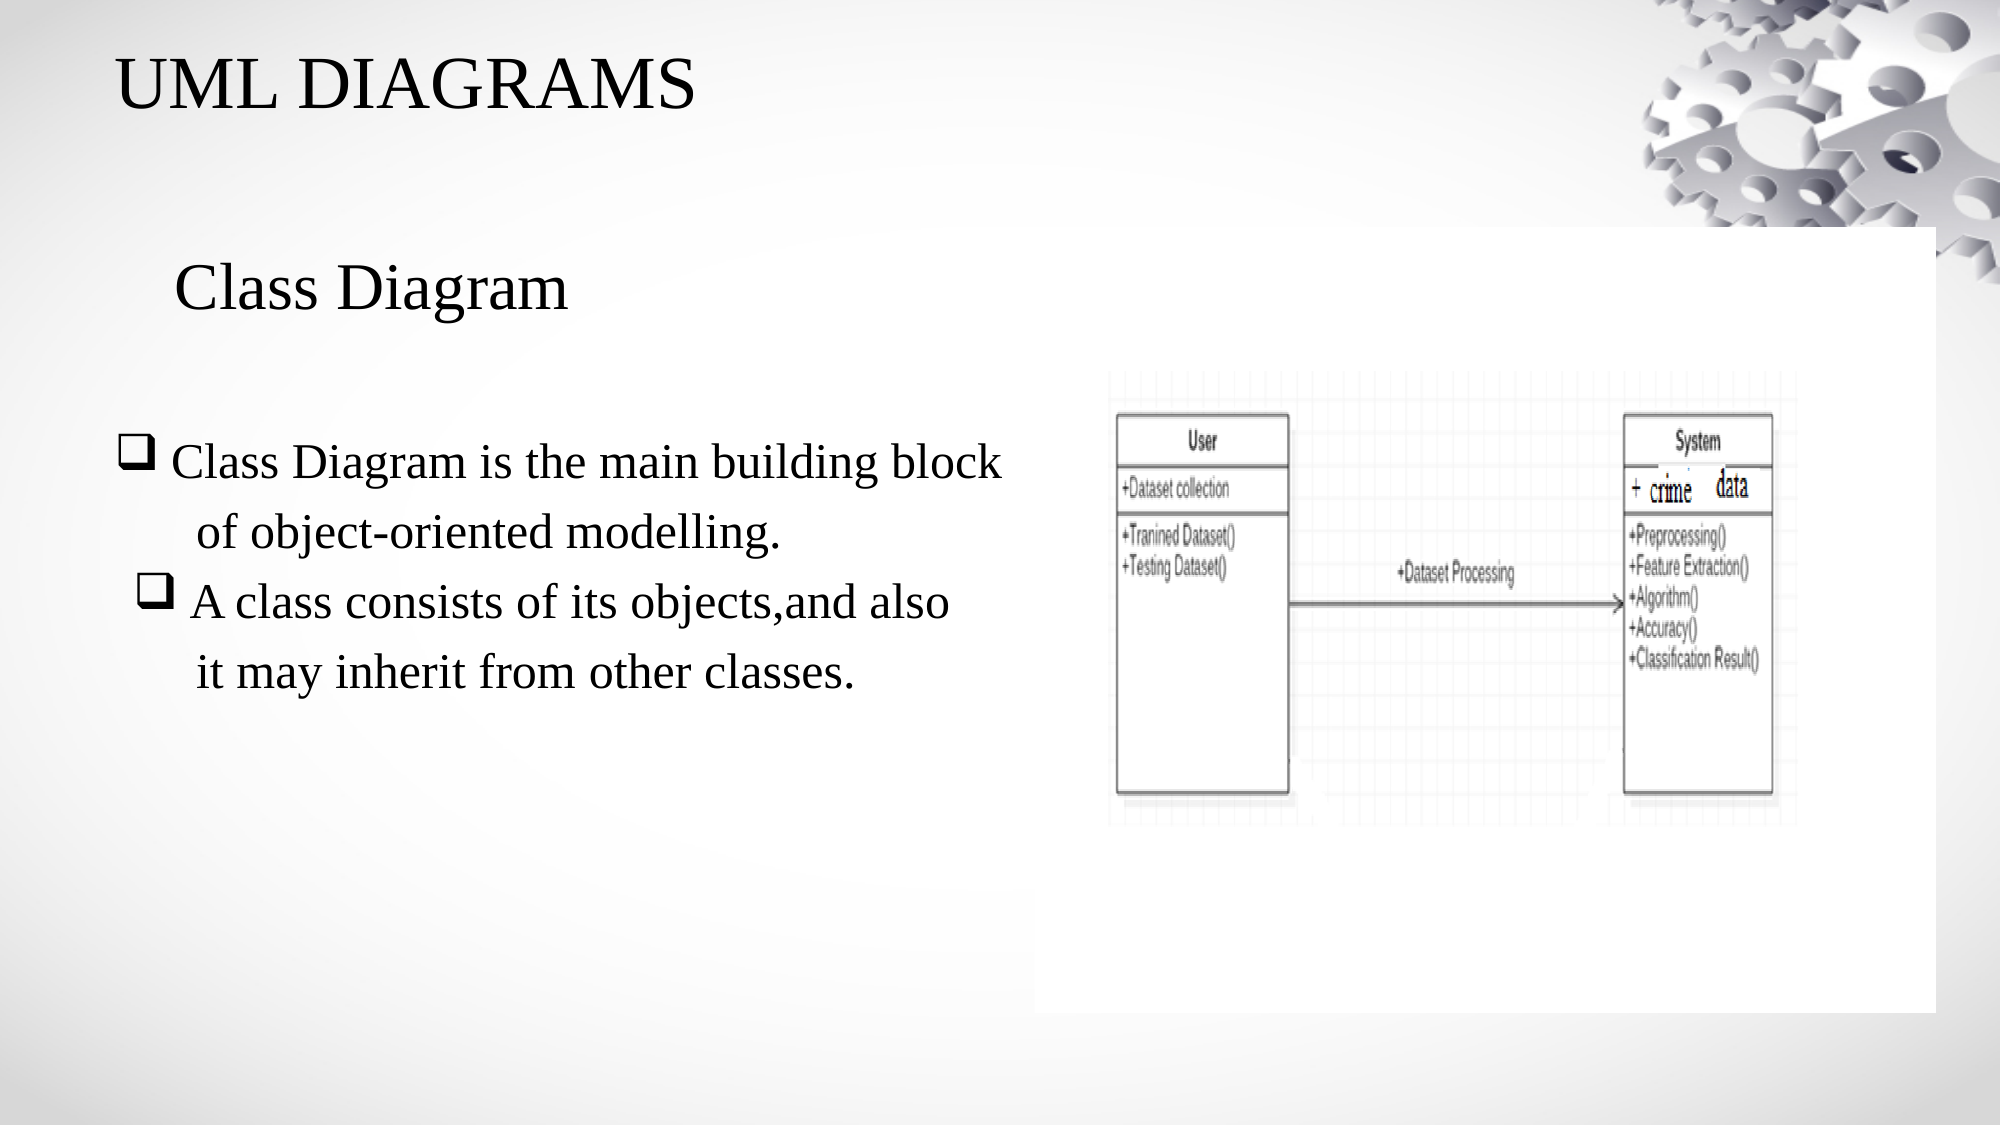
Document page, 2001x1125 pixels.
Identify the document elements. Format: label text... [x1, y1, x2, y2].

list Class Diagram Class Diagram is the main building block of object-oriented modelling. A class consists of its objects,and also it may inherit from other classes. [99, 227, 1034, 970]
picture [0, 0, 2000, 1125]
title UML DIAGRAMS [99, 30, 1901, 127]
